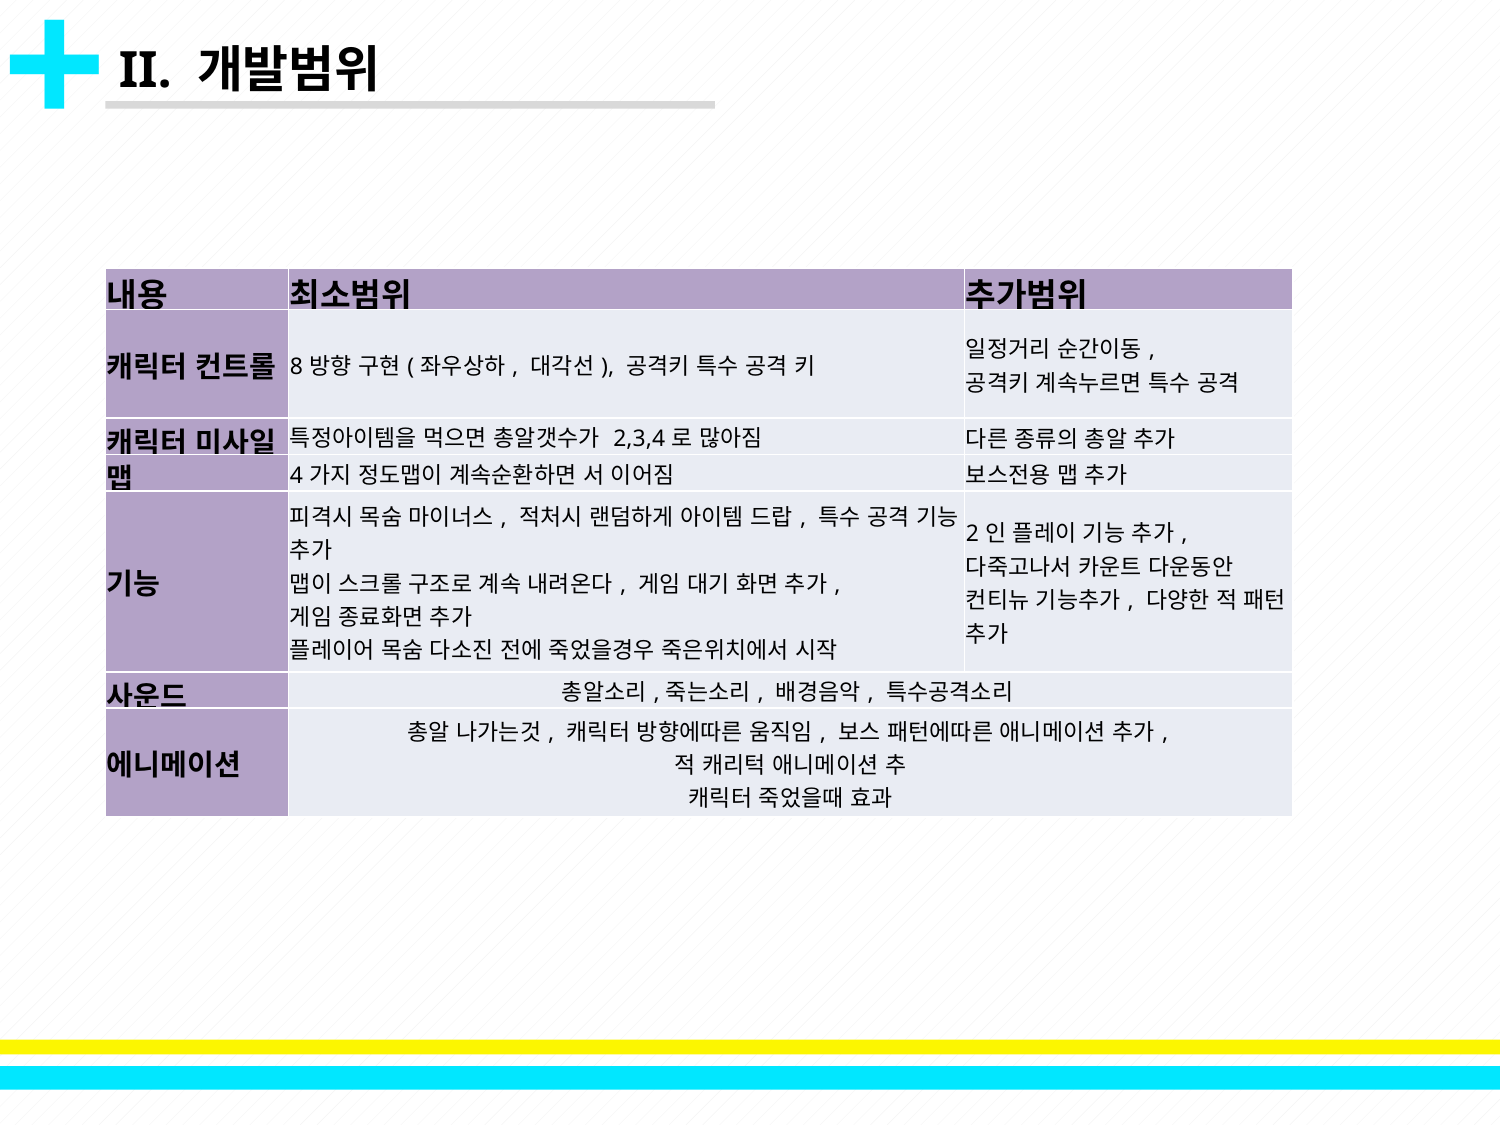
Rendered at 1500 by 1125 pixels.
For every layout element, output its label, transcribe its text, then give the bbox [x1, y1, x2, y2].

table_cell 보스전용 맵 추가 [965, 455, 1292, 490]
table_cell 특정아이템을 먹으면 총알갯수가 2,3,4로 많아짐 [289, 419, 964, 454]
table_cell 총알소리,죽는소리, 배경음악, 특수공격소리 [289, 673, 1292, 707]
table_cell 일정거리 순간이동, 공격키 계속누르면 특수 공격 [965, 310, 1292, 417]
table_cell 기능 [106, 492, 288, 671]
table_header 추가범위 [965, 269, 1292, 309]
table_header 내용 [106, 269, 288, 309]
table_cell 맵 [106, 455, 288, 490]
text_box [0, 1038, 1500, 1056]
table_cell 총알 나가는것, 캐릭터 방향에따른 움직임, 보스 패턴에따른 애니메이션 추가, 적 캐리턱 애니메이션 추 캐릭터 죽었을때 효과 [289, 709, 1292, 816]
table_cell 다른 종류의 총알 추가 [965, 419, 1292, 454]
table_cell 캐릭터 미사일 [106, 419, 288, 454]
text_box [0, 1064, 1500, 1092]
text_box [103, 99, 717, 111]
text_box + [0, 0, 141, 174]
table_header 최소범위 [289, 269, 964, 309]
table_cell 에니메이션 [106, 709, 288, 816]
table_cell 8방향 구현(좌우상하, 대각선), 공격키 특수 공격 키 [289, 310, 964, 417]
table_cell 사운드 [106, 673, 288, 707]
text_box II. 개발범위 [104, 29, 396, 105]
table_cell 2인 플레이 기능 추가, 다죽고나서 카운트 다운동안 컨티뉴 기능추가, 다양한 적 패턴 추가 [965, 492, 1292, 671]
table_cell 4가지 정도맵이 계속순환하면 서 이어짐 [289, 455, 964, 490]
table_cell 피격시 목숨 마이너스, 적처시 랜덤하게 아이템 드랍, 특수 공격 기능 추가 맵이 스크롤 구조로 계속 내려온다, 게임 대기 화면 추가, 게임 종료화면 추가 플레이어 목숨 다소진 전에 죽었을경우 죽은위치에서 시작 [289, 492, 964, 671]
table_cell 캐릭터 컨트롤 [106, 310, 288, 417]
